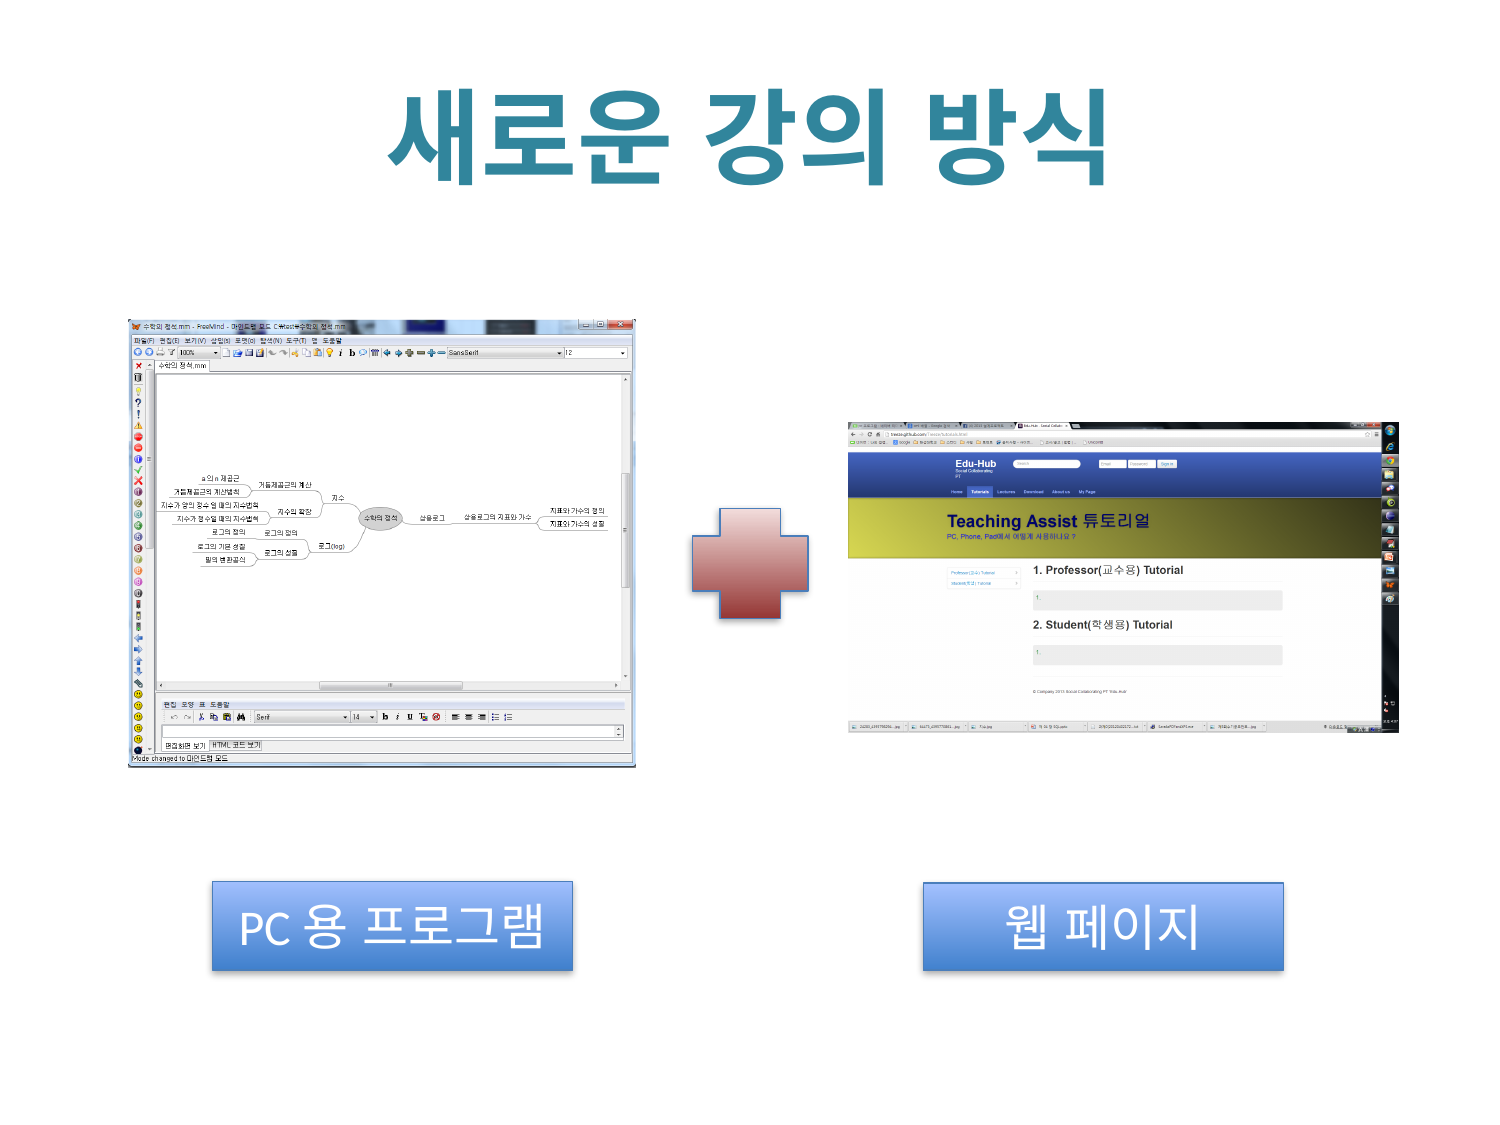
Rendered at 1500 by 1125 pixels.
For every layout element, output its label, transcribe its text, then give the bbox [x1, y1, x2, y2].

text_box 웹 페이지 [923, 882, 1284, 971]
picture [128, 319, 637, 768]
text_box [692, 508, 809, 619]
picture [848, 422, 1399, 733]
text_box 새로운 강의 방식 [370, 65, 1132, 205]
text_box PC용 프로그램 [212, 881, 573, 971]
